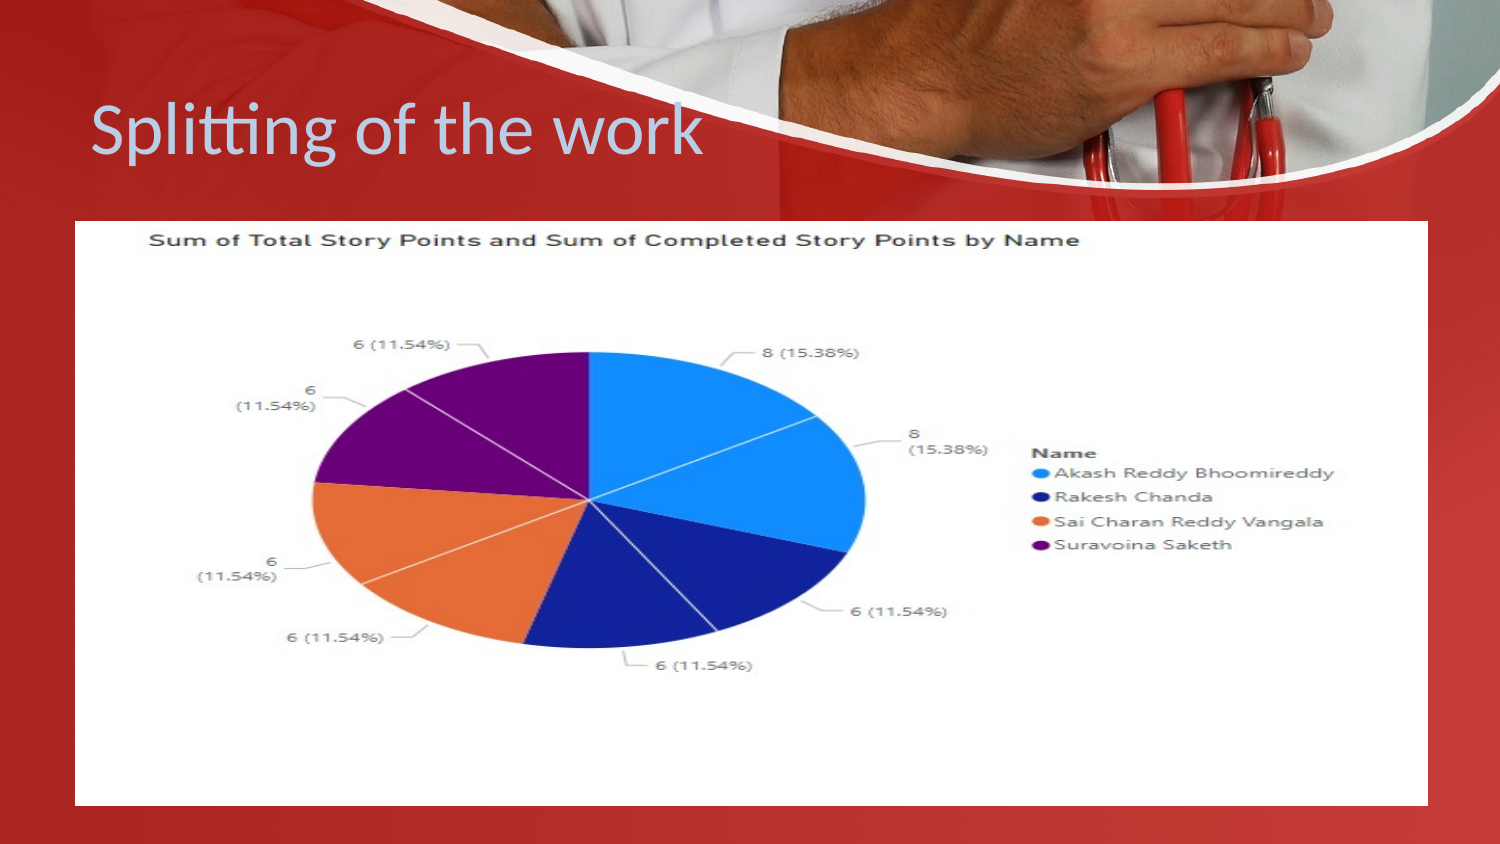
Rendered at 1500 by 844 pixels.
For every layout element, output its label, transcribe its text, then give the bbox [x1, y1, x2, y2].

title Splitting of the work [75, 61, 1428, 188]
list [74, 221, 1428, 806]
picture [0, 0, 1500, 844]
